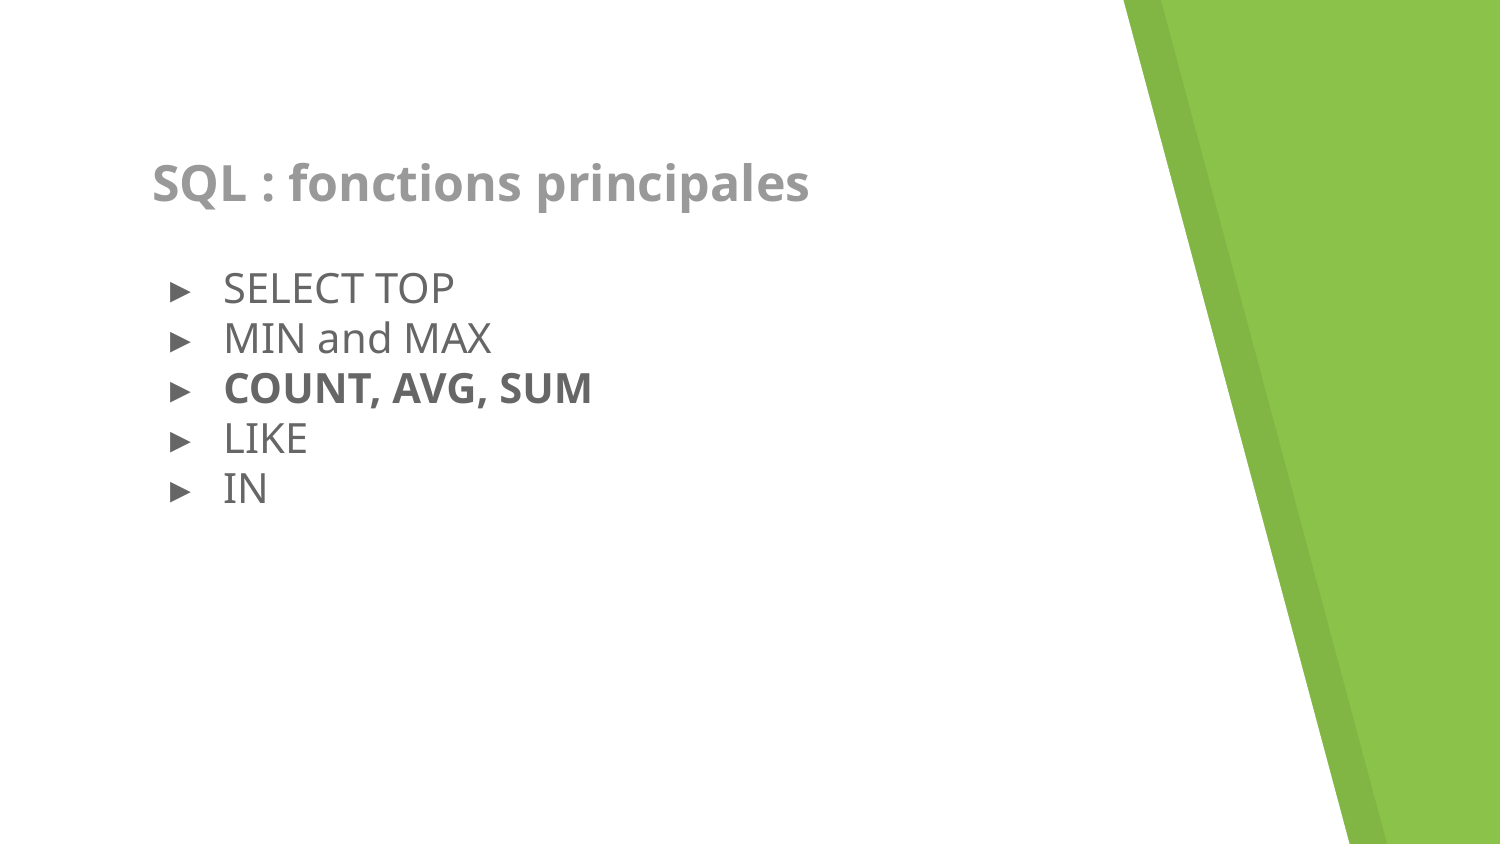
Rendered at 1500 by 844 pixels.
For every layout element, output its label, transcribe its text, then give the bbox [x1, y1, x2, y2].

title SQL : fonctions principales [137, 146, 1011, 227]
list SELECT TOP MIN and MAX COUNT, AVG, SUM LIKE IN [137, 246, 1011, 617]
